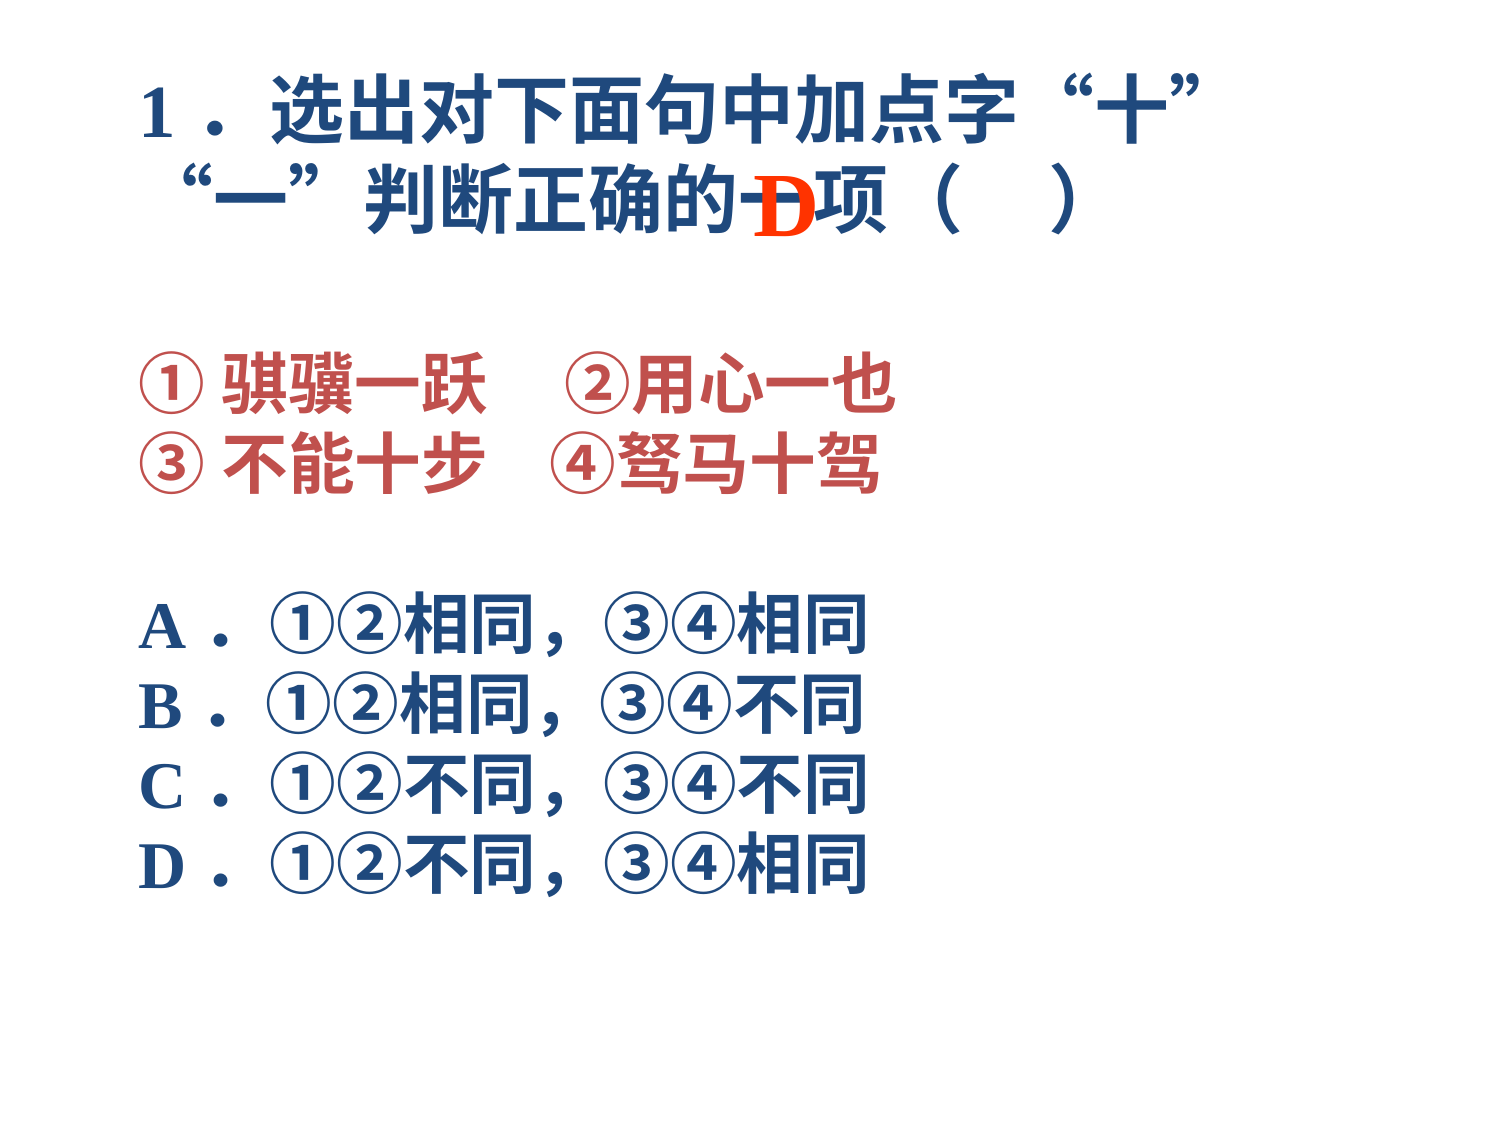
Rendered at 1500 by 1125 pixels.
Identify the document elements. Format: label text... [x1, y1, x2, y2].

text_box D [738, 137, 835, 262]
text_box 1．选出对下面句中加点字“十”“一”判断正确的一项（ ） ①骐骥一跃 ②用心一也 ③不能十步 ④驽马十驾 A．①②相同，③④相同 B．①②相同，③④不同 C．①②不同，③④不同 D．①②不同，③④相同 [123, 54, 1400, 910]
